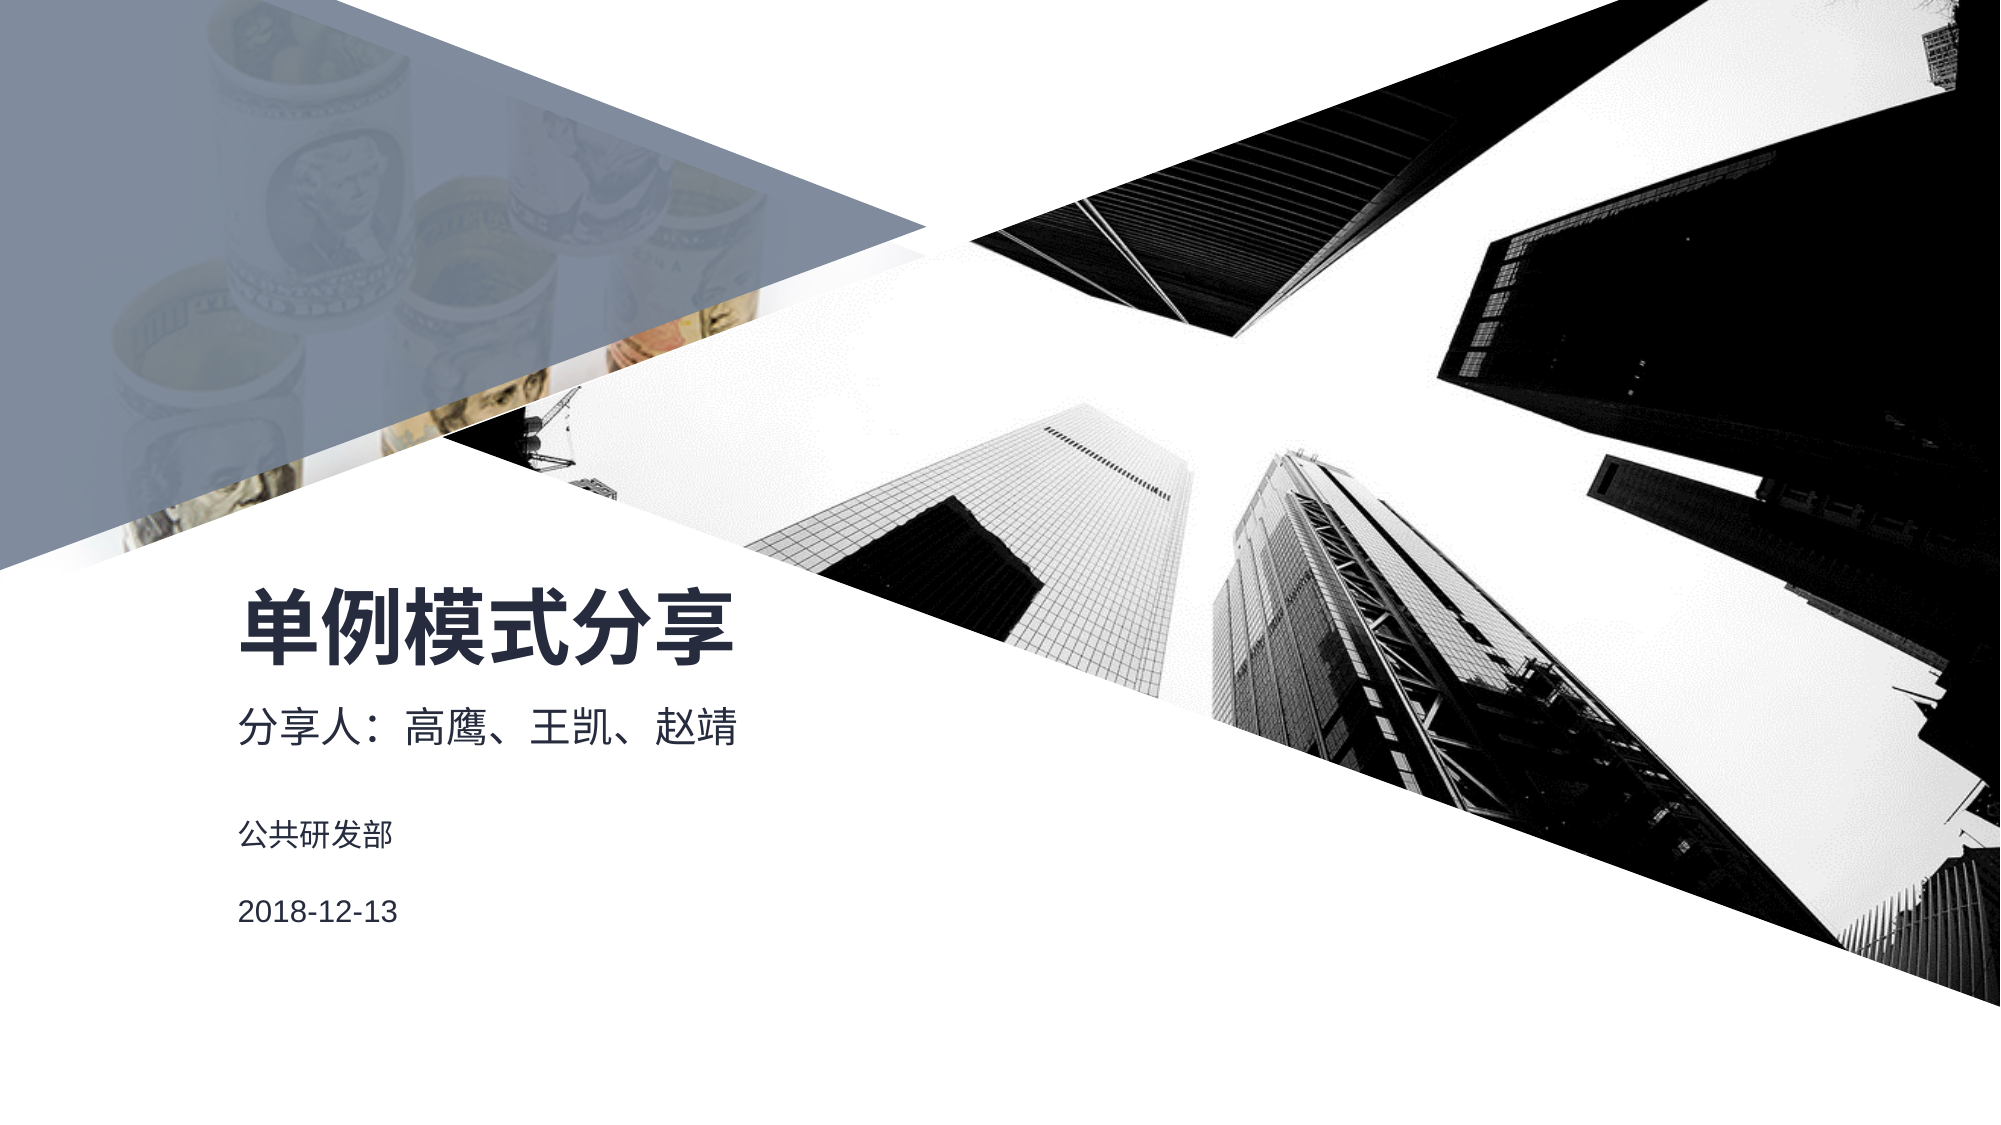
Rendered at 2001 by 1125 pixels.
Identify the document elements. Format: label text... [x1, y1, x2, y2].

title 单例模式分享 [222, 521, 986, 630]
picture [0, 0, 2000, 1007]
subtitle 分享人：高鹰、王凯、赵靖 [222, 694, 1200, 763]
list 公共研发部 [222, 790, 840, 840]
list 2018-12-13 [222, 867, 840, 916]
